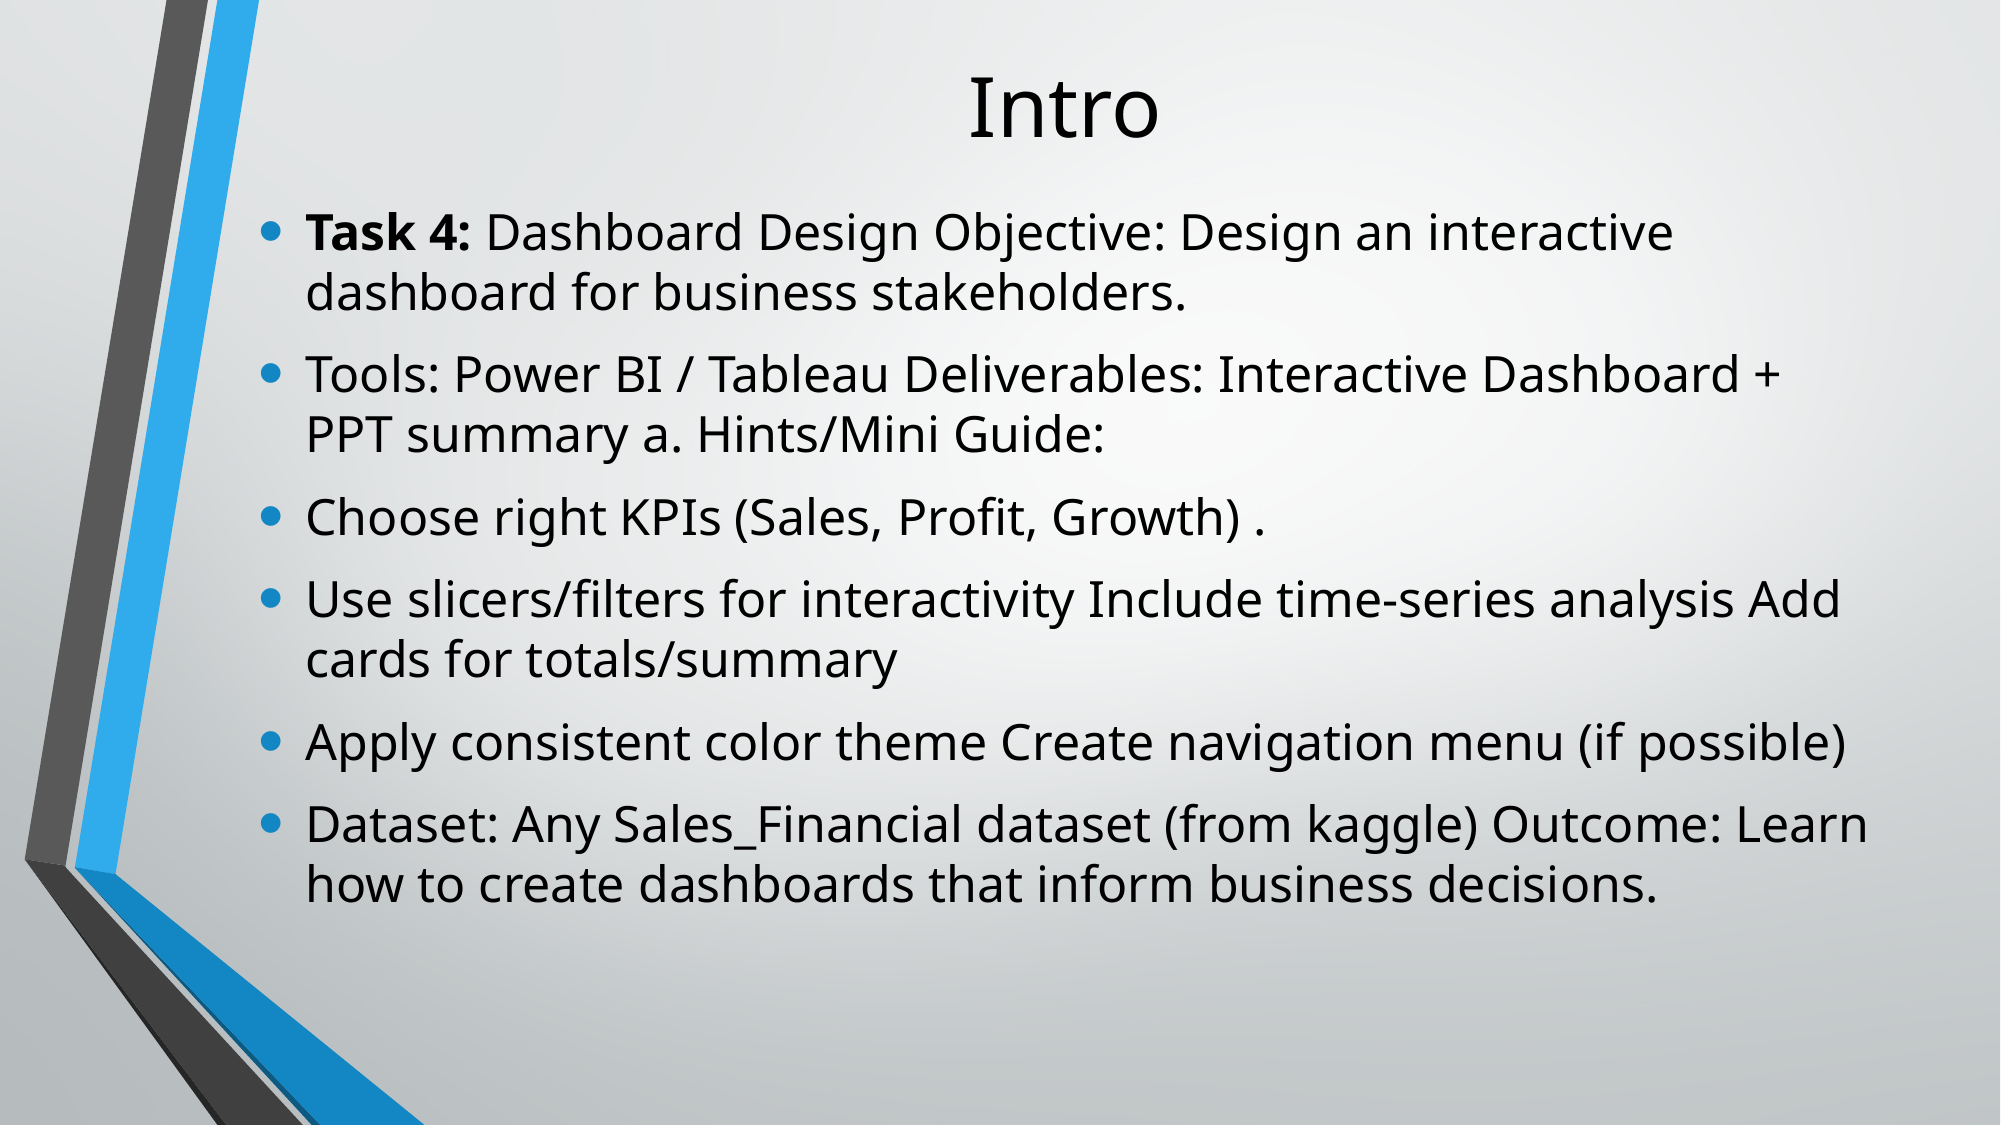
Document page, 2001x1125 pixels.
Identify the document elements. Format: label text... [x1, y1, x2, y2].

list Task 4: Dashboard Design Objective: Design an interactive dashboard for business stakeholders. Tools: Power BI / Tableau Deliverables: Interactive Dashboard + PPT summary a. Hints/Mini Guide: Choose right KPIs (Sales, Profit, Growth) . Use slicers/filters for interactivity Include time-series analysis Add cards for totals/summary Apply consistent color theme Create navigation menu (if possible) Dataset: Any Sales_Financial dataset (from kaggle) Outcome: Learn how to create dashboards that inform business decisions. [243, 162, 1887, 950]
title Intro [243, 32, 1887, 162]
